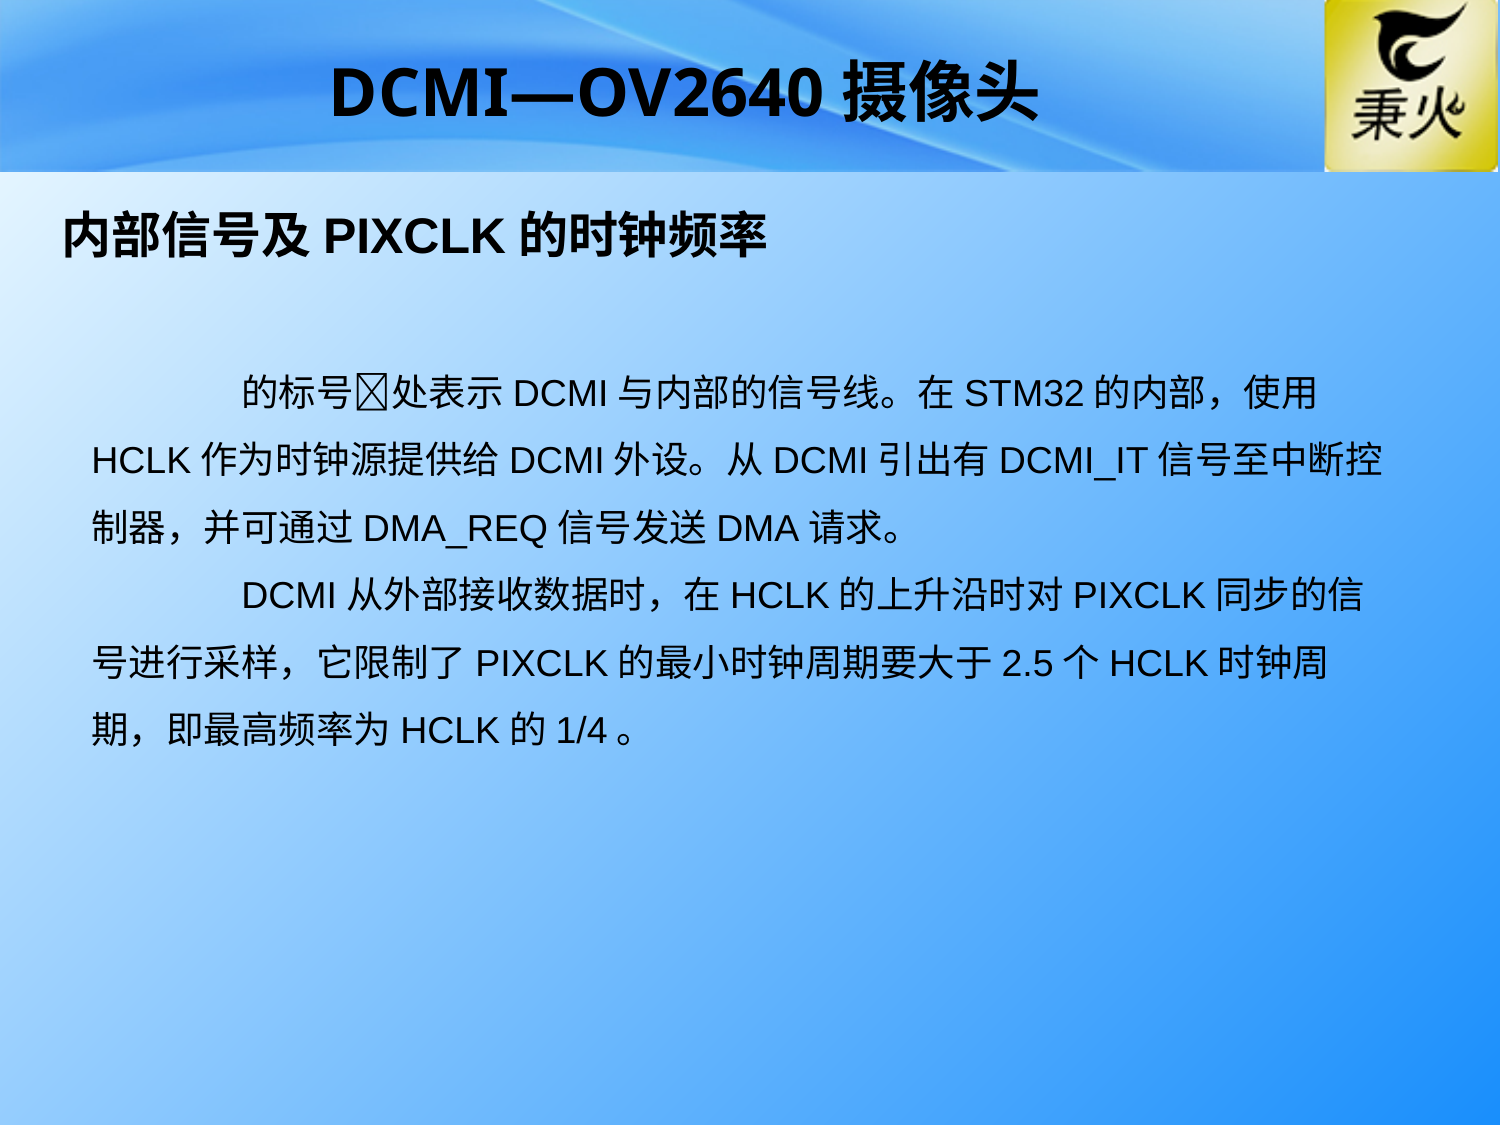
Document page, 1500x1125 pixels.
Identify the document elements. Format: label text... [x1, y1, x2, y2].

text_box 内部信号及PIXCLK的时钟频率 [46, 196, 783, 271]
text_box 的标号处表示DCMI与内部的信号线。在STM32的内部，使用HCLK作为时钟源提供给DCMI外设。从DCMI引出有DCMI_IT信号至中断控制器，并可通过DMA_REQ信号发送DMA请求。 DCMI从外部接收数据时，在HCLK的上升沿时对PIXCLK同步的信号进行采样，它限制了PIXCLK的最小时钟周期要大于2.5个HCLK时钟周期，即最高频率为HCLK的1/4。 [76, 339, 1412, 759]
picture [0, 0, 1498, 172]
